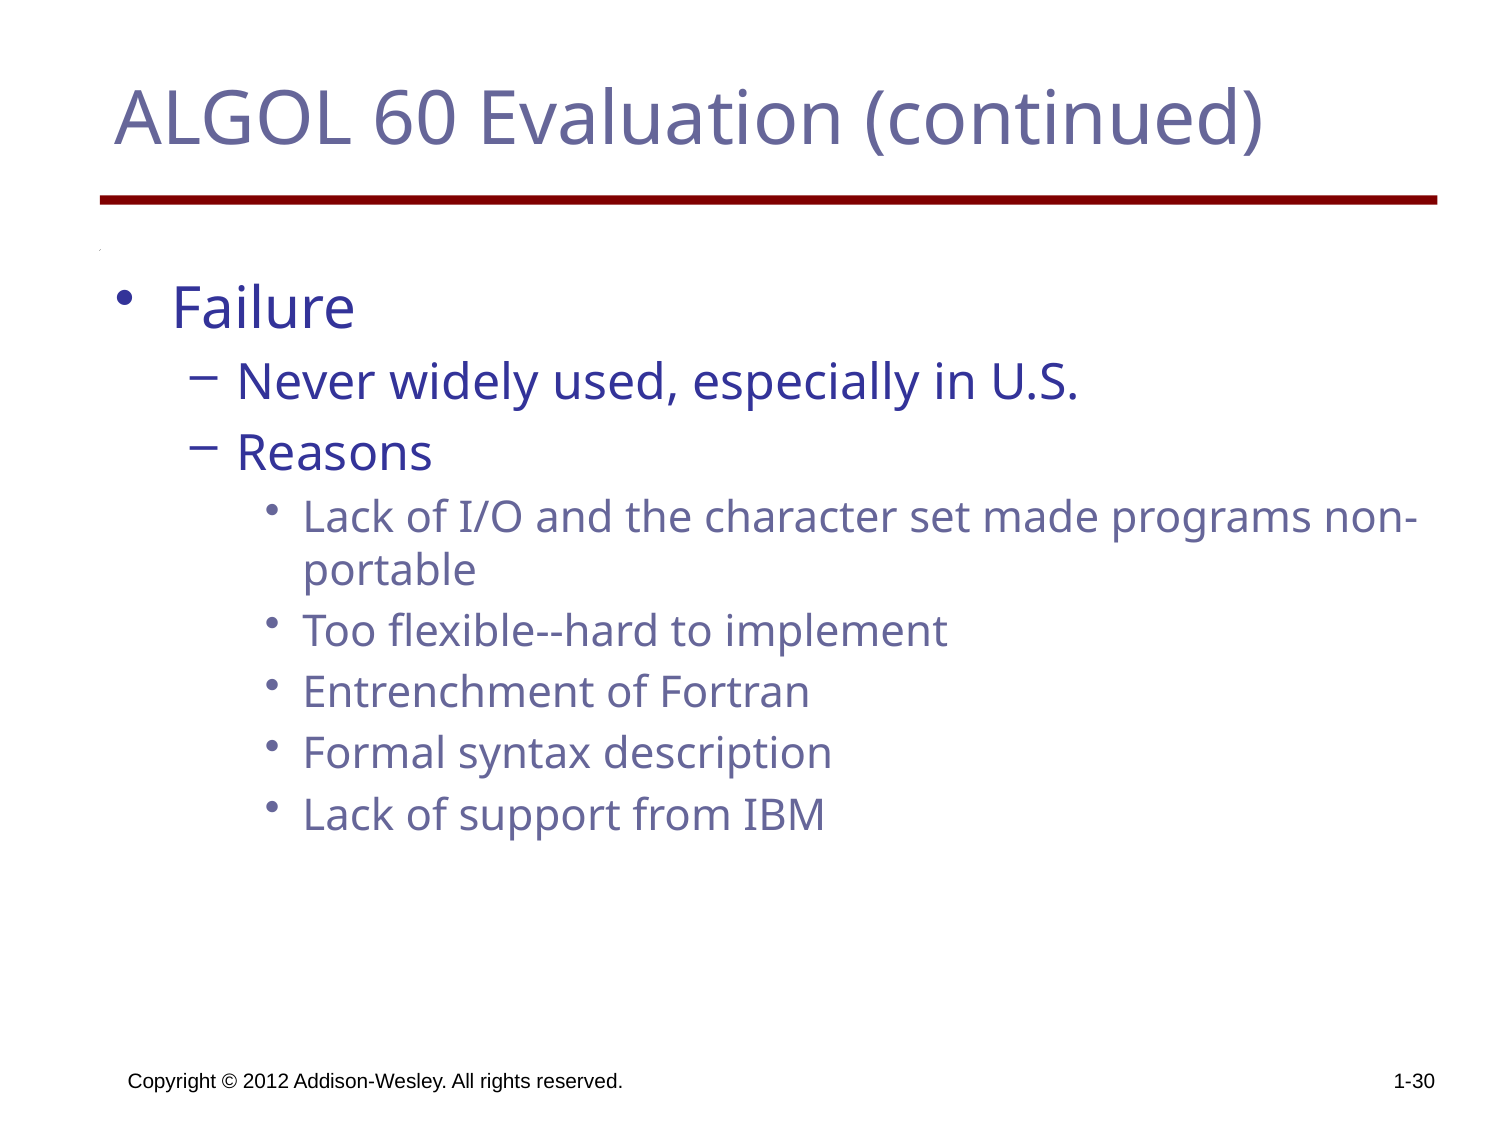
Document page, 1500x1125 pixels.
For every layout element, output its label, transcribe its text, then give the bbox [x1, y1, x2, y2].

footer Copyright © 2012 Addison-Wesley. All rights reserved. [112, 1024, 801, 1101]
slide_number 1-30 [1137, 1024, 1451, 1101]
list Failure Never widely used, especially in U.S. Reasons Lack of I/O and the character set made programs non-portable Too flexible--hard to implement Entrenchment of Fortran Formal syntax description Lack of support from IBM [99, 262, 1438, 1013]
title ALGOL 60 Evaluation (continued) [99, 62, 1438, 250]
